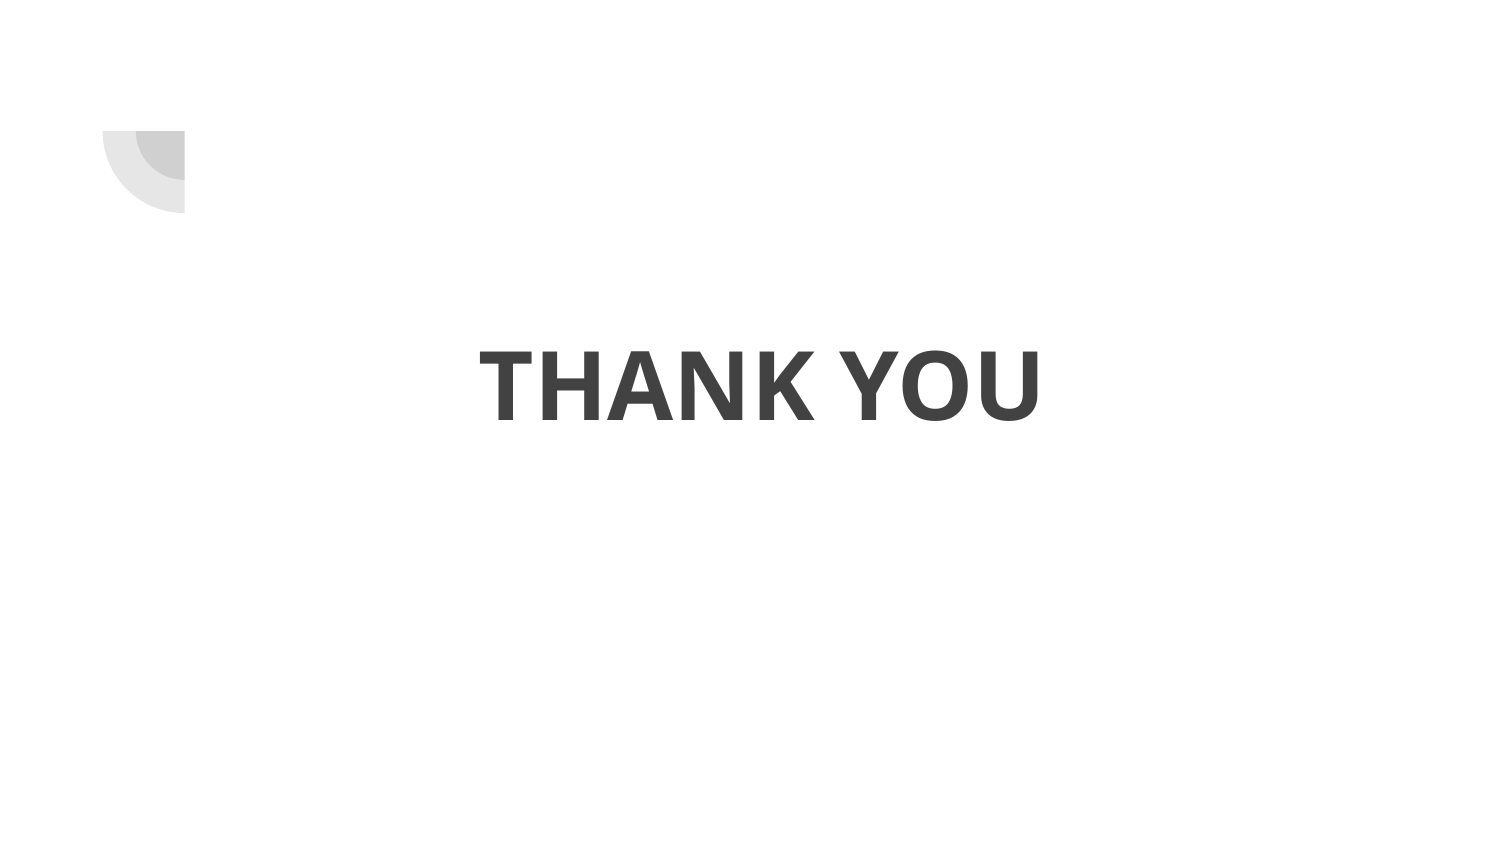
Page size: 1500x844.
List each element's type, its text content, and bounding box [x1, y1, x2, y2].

title THANK YOU [213, 98, 1368, 667]
